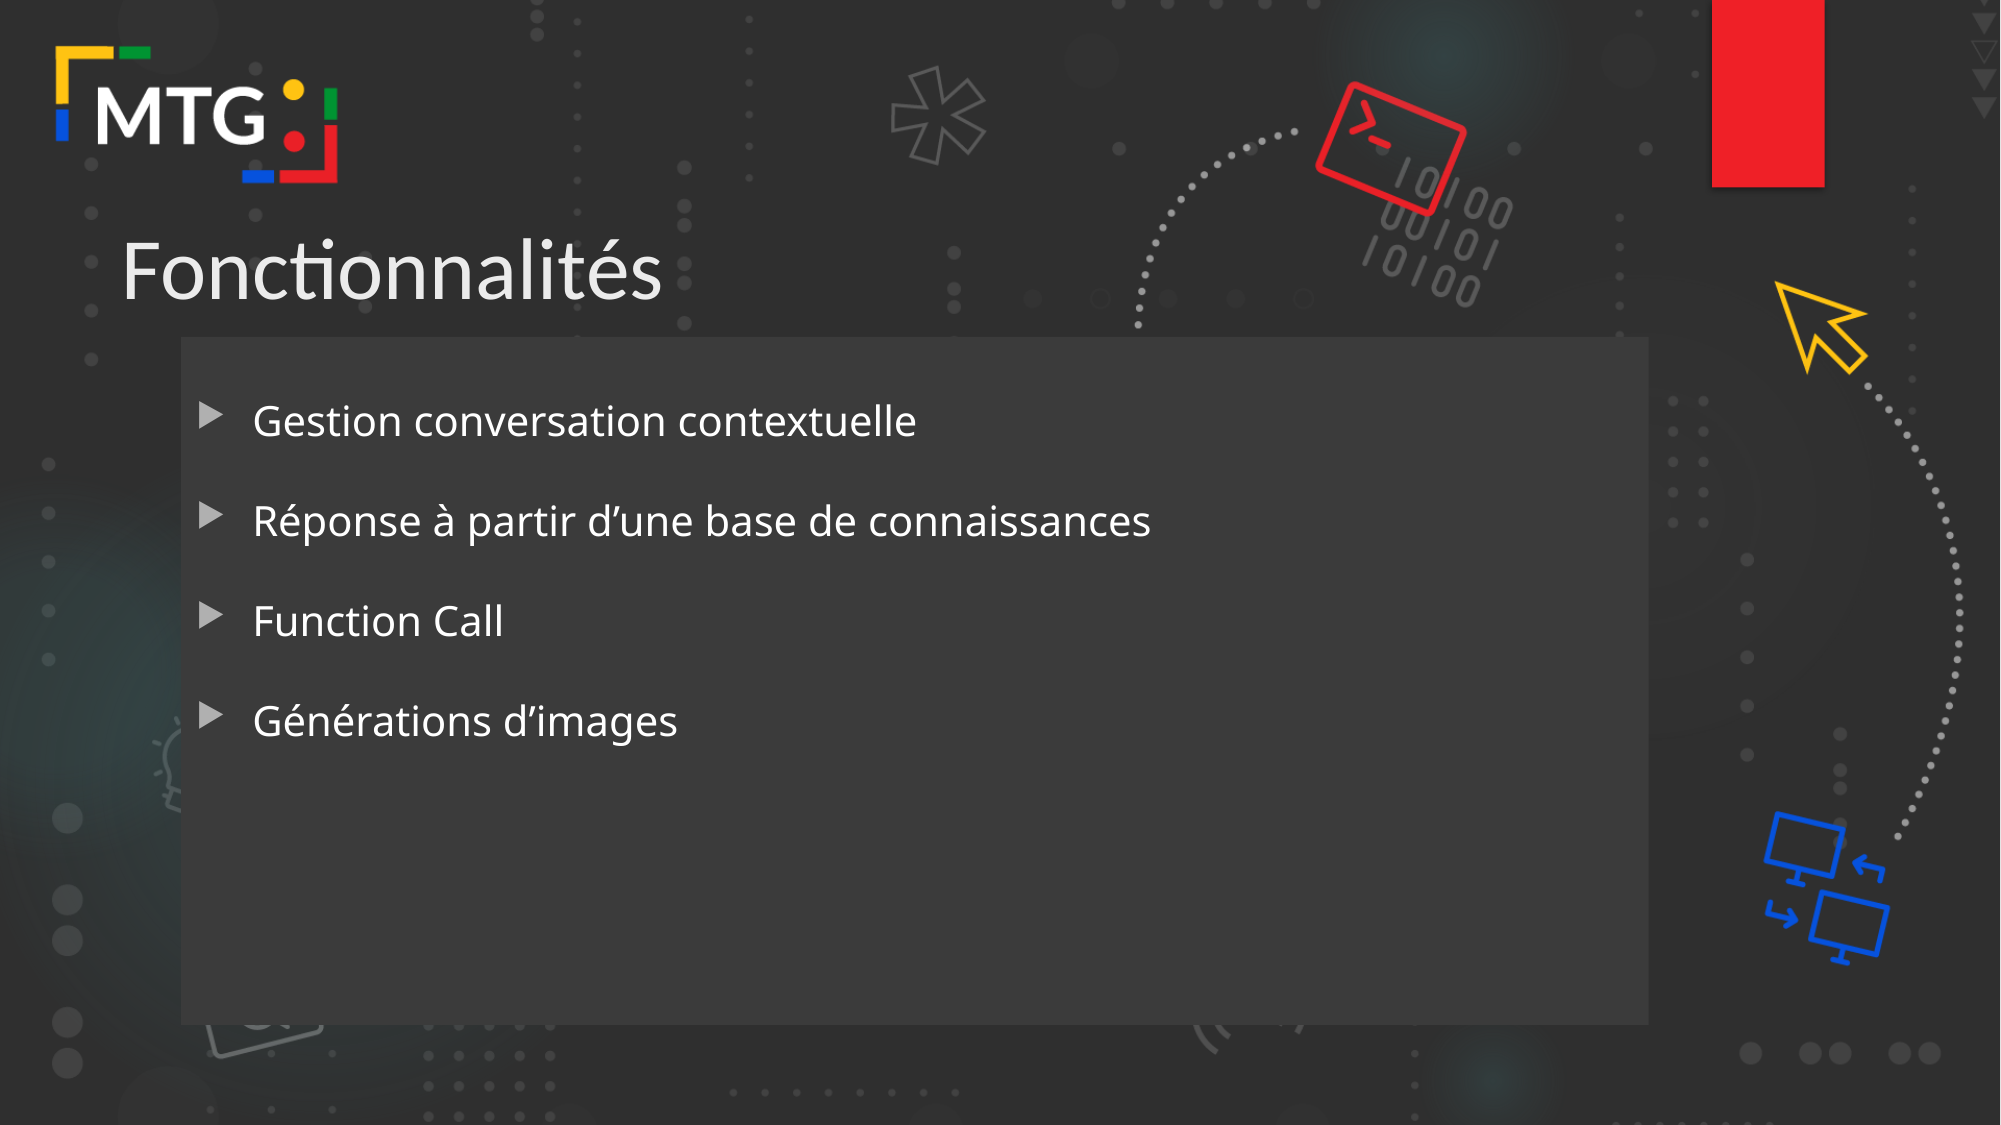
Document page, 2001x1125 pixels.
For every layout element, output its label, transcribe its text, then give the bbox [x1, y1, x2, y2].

list Gestion conversation contextuelle Réponse à partir d’une base de connaissances Function Call Générations d’images [181, 336, 1649, 1025]
picture [0, 0, 2001, 1125]
title Fonctionnalités [106, 204, 1649, 304]
